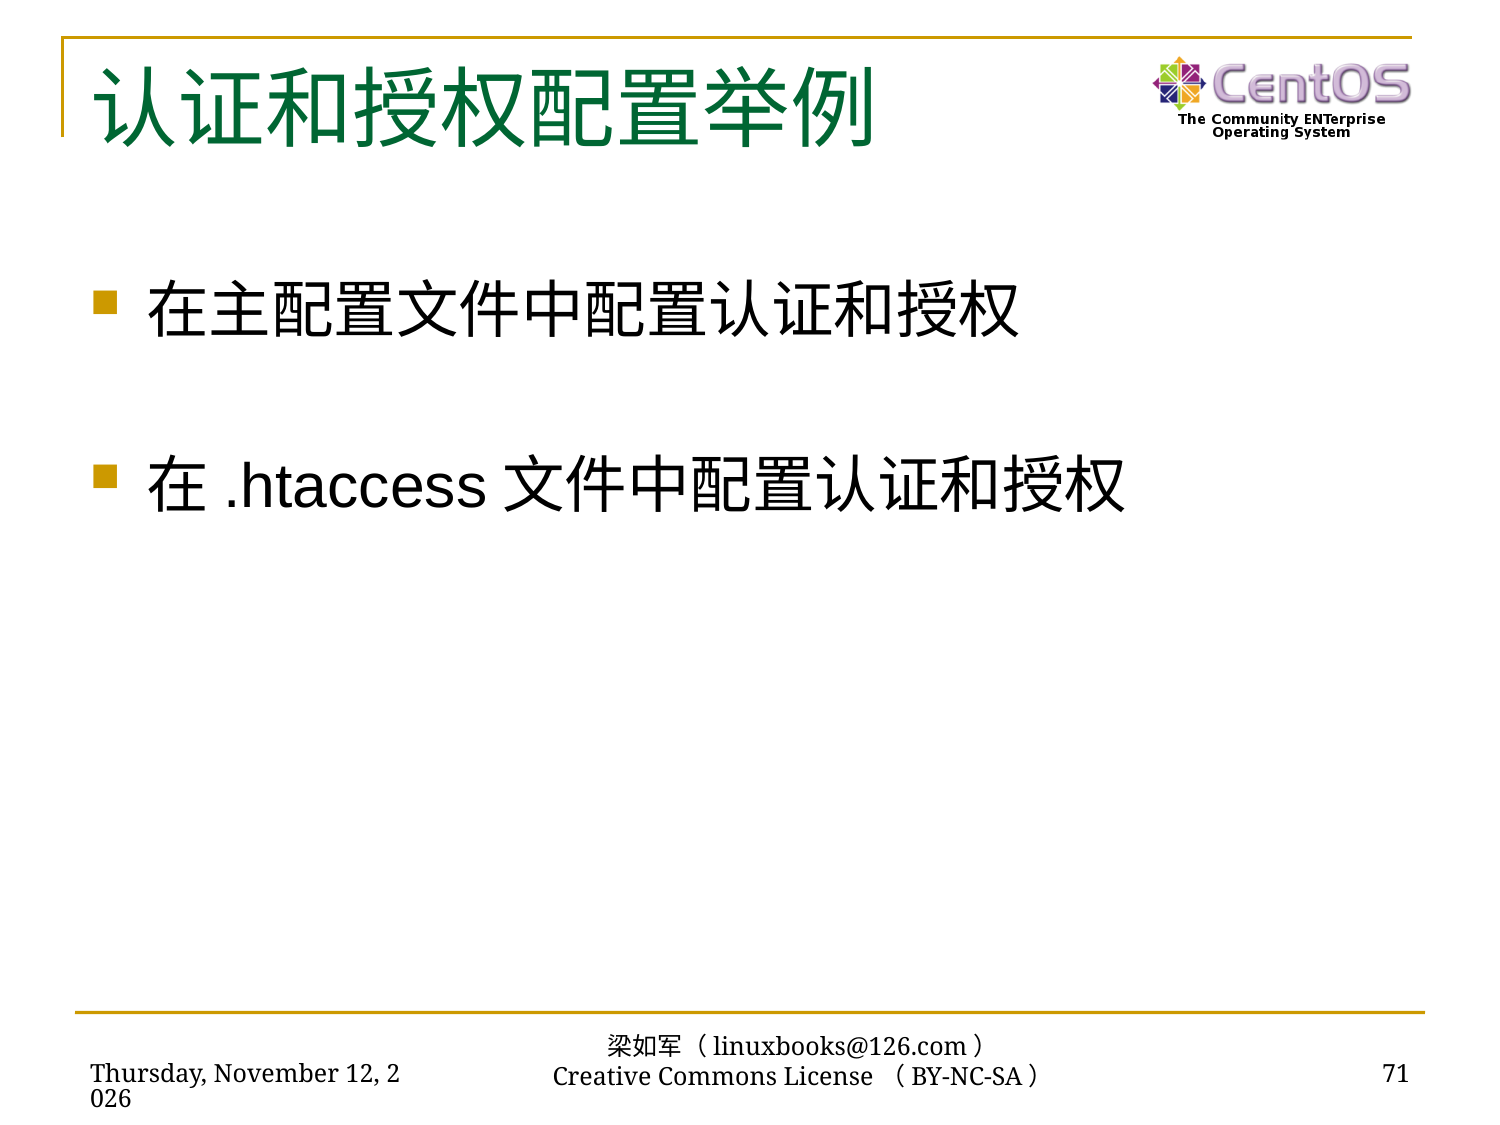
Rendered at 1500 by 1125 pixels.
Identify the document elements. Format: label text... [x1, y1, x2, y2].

title 认证和授权配置举例 [74, 45, 1426, 233]
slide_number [74, 1023, 426, 1100]
footer 梁如军（linuxbooks@126.com） Creative Commons License（BY-NC-SA） [359, 1022, 1247, 1099]
list 在主配置文件中配置认证和授权 在.htaccess文件中配置认证和授权 [74, 262, 1426, 622]
slide_number 71 [1074, 1023, 1426, 1100]
